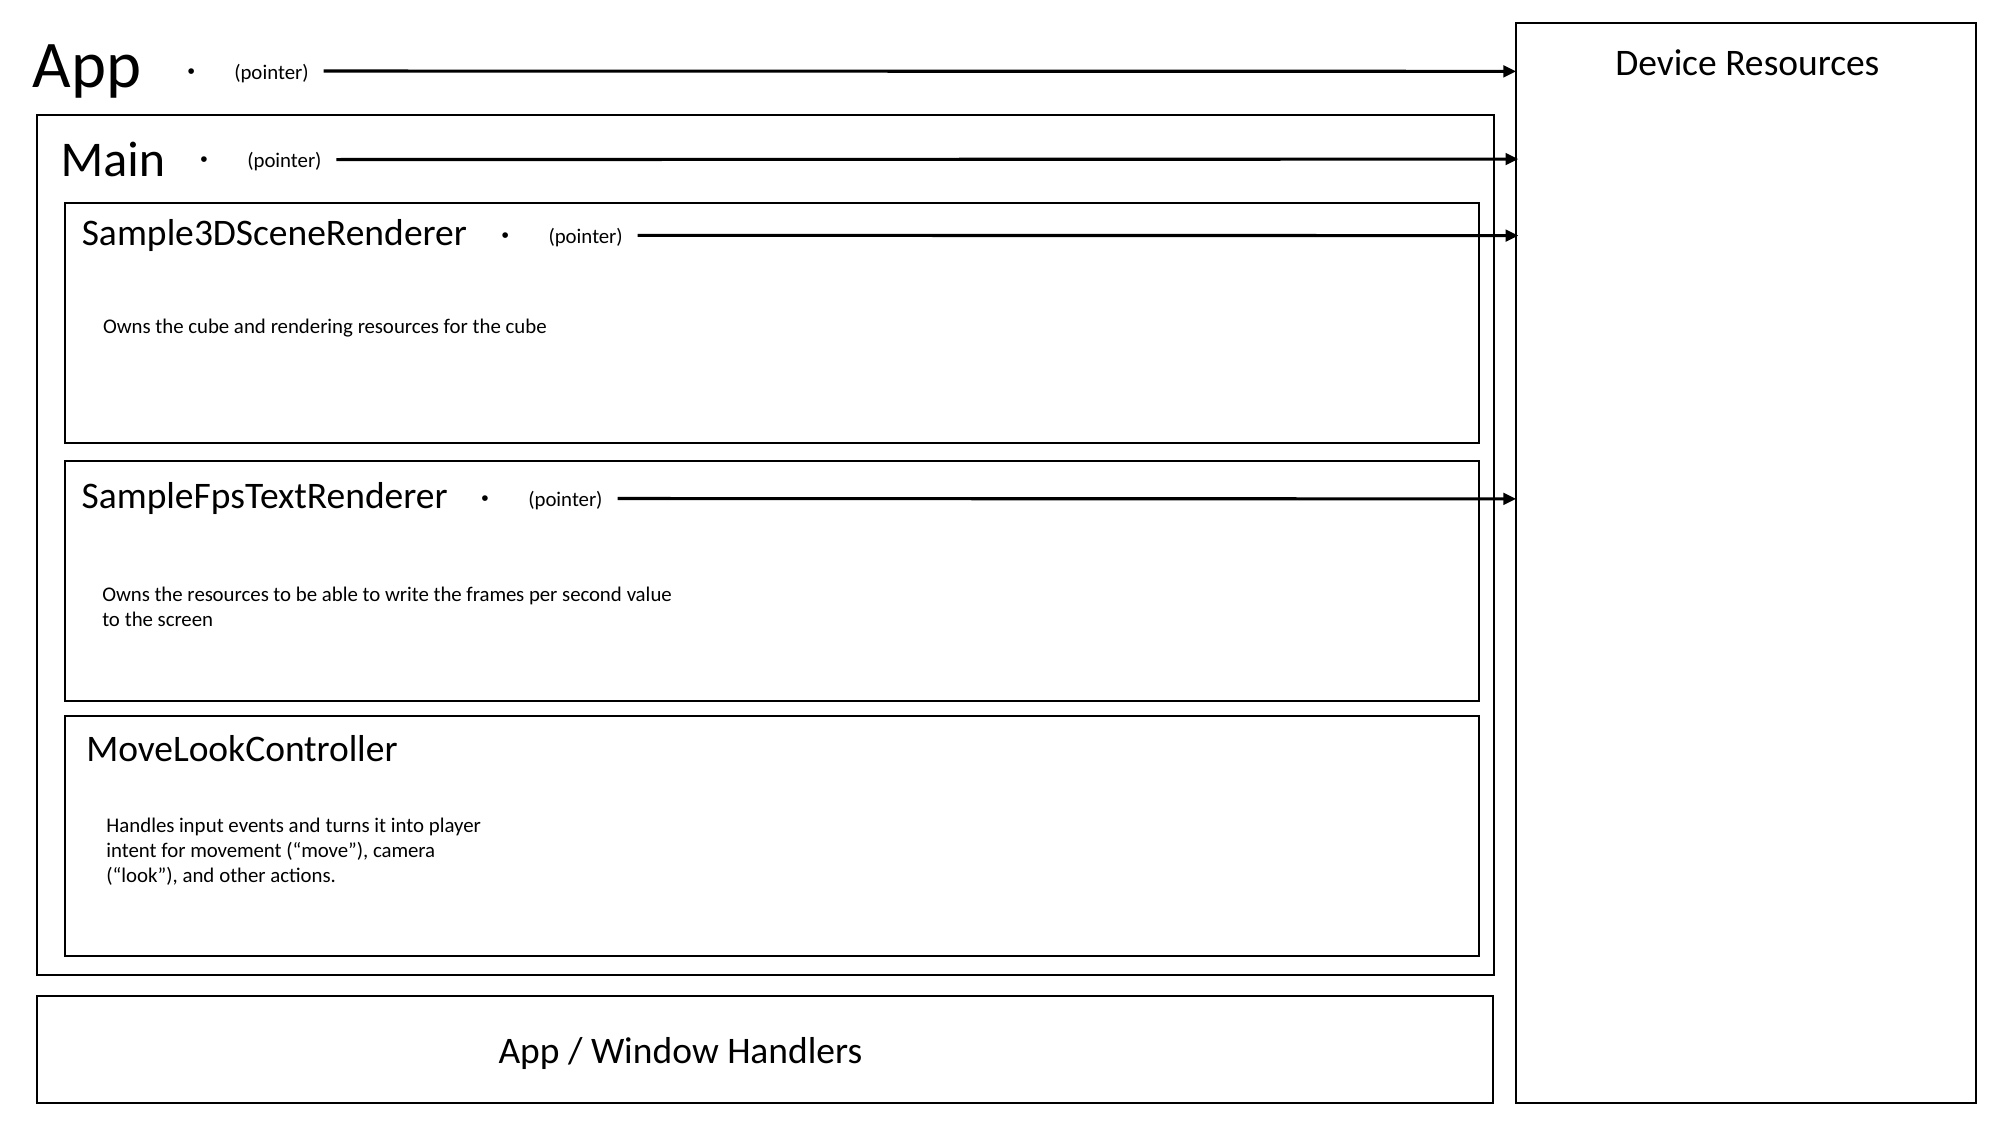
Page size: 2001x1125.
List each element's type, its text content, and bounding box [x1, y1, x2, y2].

text_box Owns the resources to be able to write the frames per second value to the screen [87, 573, 695, 639]
text_box (pointer) [486, 215, 638, 256]
text_box App / Window Handlers [483, 1019, 878, 1079]
text_box [36, 995, 1494, 1104]
text_box [64, 715, 1480, 957]
text_box [64, 202, 1480, 444]
text_box (pointer) [466, 478, 618, 519]
text_box MoveLookController [71, 716, 413, 776]
text_box SampleFpsTextRenderer [66, 463, 464, 524]
text_box [1515, 22, 1977, 1104]
text_box (pointer) [172, 51, 324, 91]
text_box (pointer) [185, 139, 337, 180]
text_box App [18, 13, 165, 108]
text_box [36, 114, 1495, 976]
text_box Owns the cube and rendering resources for the cube [88, 305, 695, 345]
text_box Handles input events and turns it into player intent for movement (“move”), camera (“look”), and other actions. [91, 804, 500, 894]
text_box Main [45, 119, 406, 195]
text_box [64, 460, 1480, 702]
text_box Sample3DSceneRenderer [67, 200, 483, 261]
